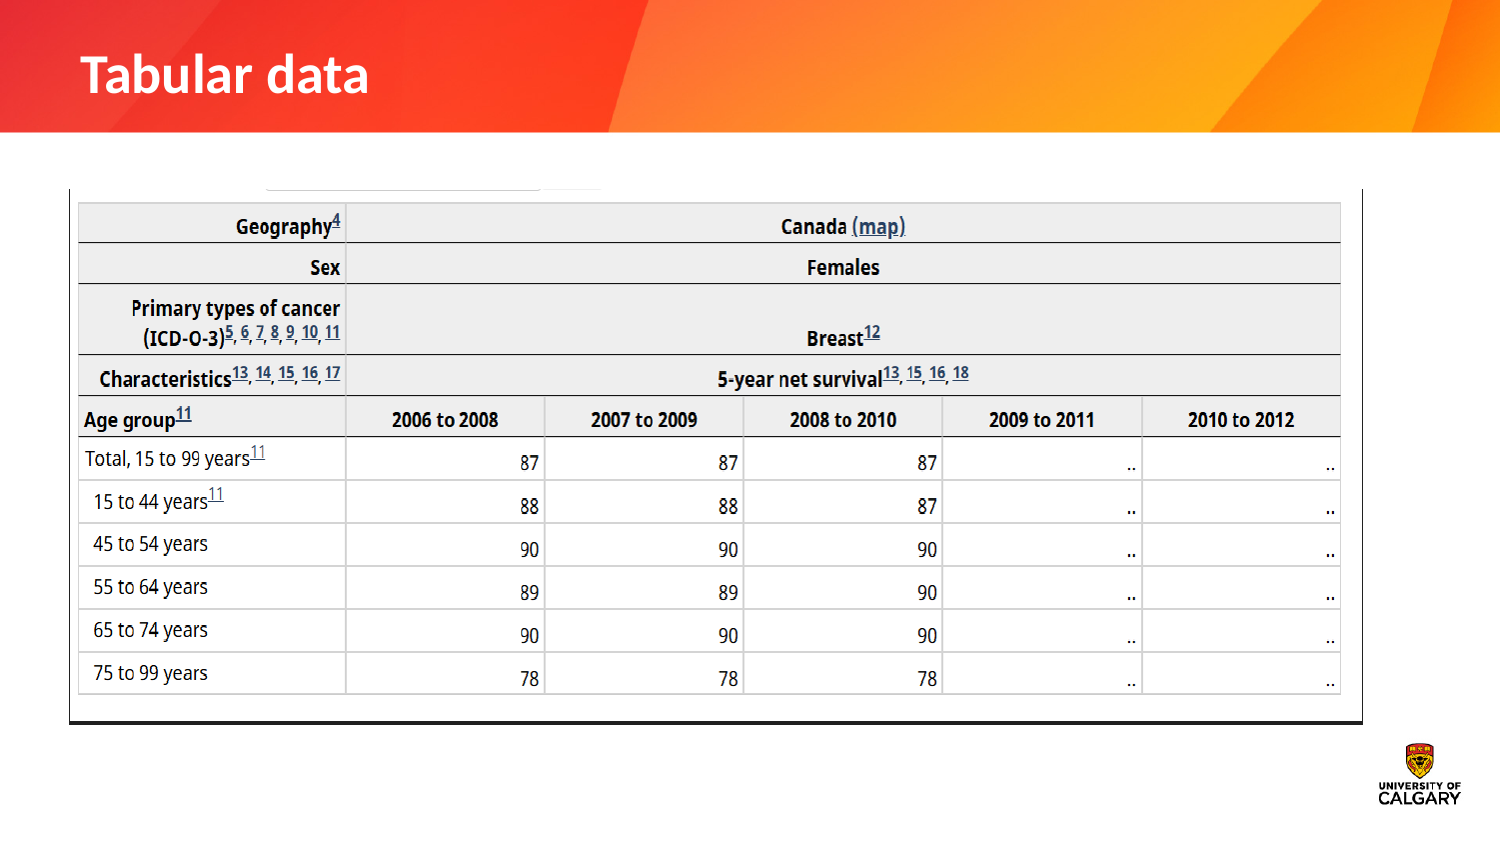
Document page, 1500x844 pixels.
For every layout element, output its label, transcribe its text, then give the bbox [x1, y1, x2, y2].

title Tabular data [69, 5, 1363, 133]
picture [0, 0, 1500, 844]
